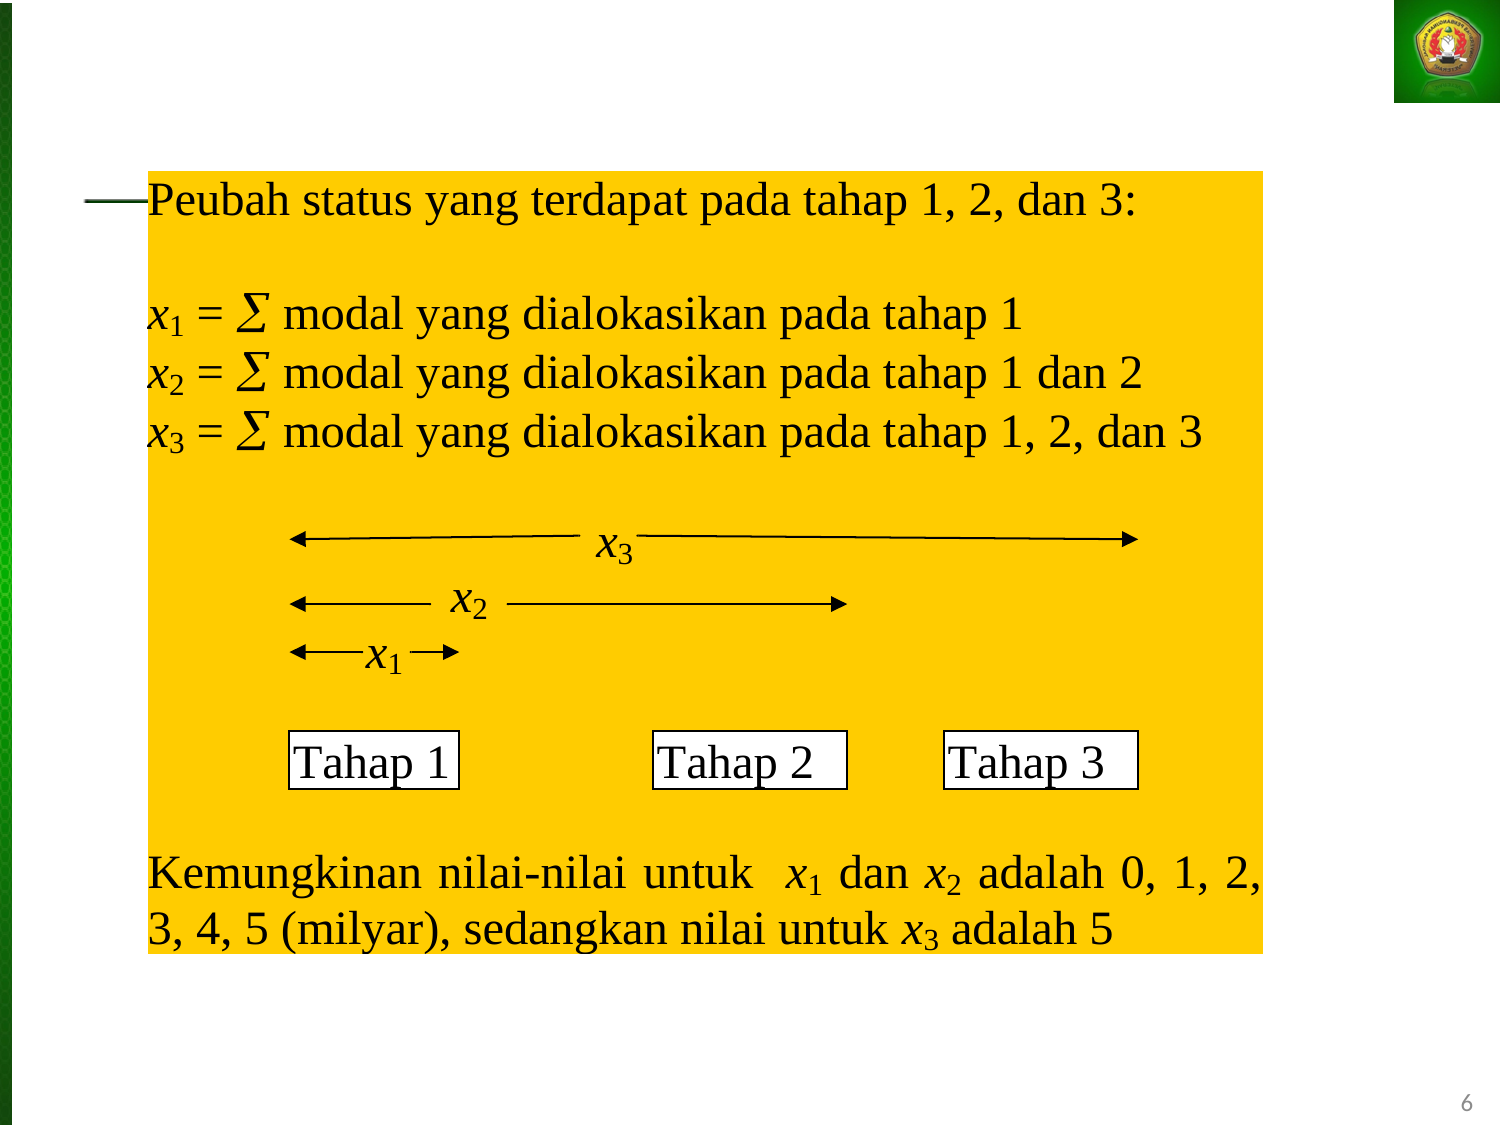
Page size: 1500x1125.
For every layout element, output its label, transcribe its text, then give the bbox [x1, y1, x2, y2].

picture [82, 199, 147, 203]
picture [0, 3, 12, 1125]
slide_number 6 [1148, 1078, 1489, 1125]
picture [1394, 0, 1500, 103]
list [147, 170, 1264, 955]
